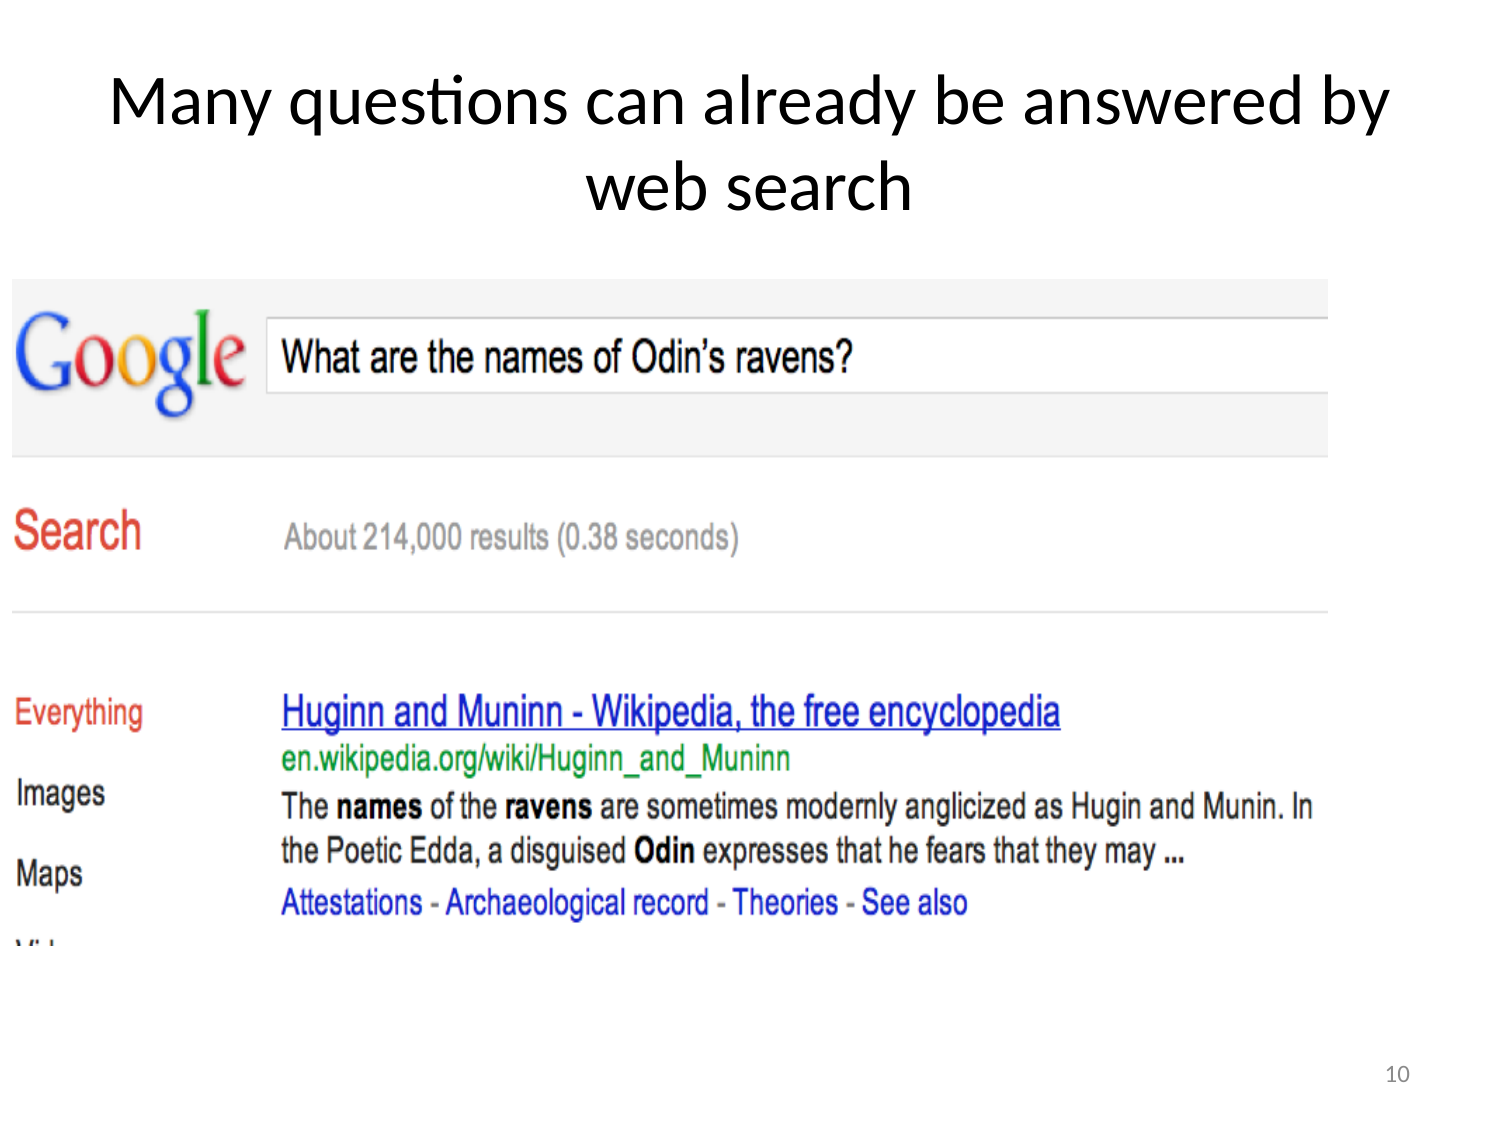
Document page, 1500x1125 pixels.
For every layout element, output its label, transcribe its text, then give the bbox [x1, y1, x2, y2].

picture [12, 278, 1328, 947]
title Many questions can already be answered by web search [75, 45, 1425, 233]
list a [75, 262, 1425, 1005]
slide_number 10 [1074, 1042, 1425, 1103]
